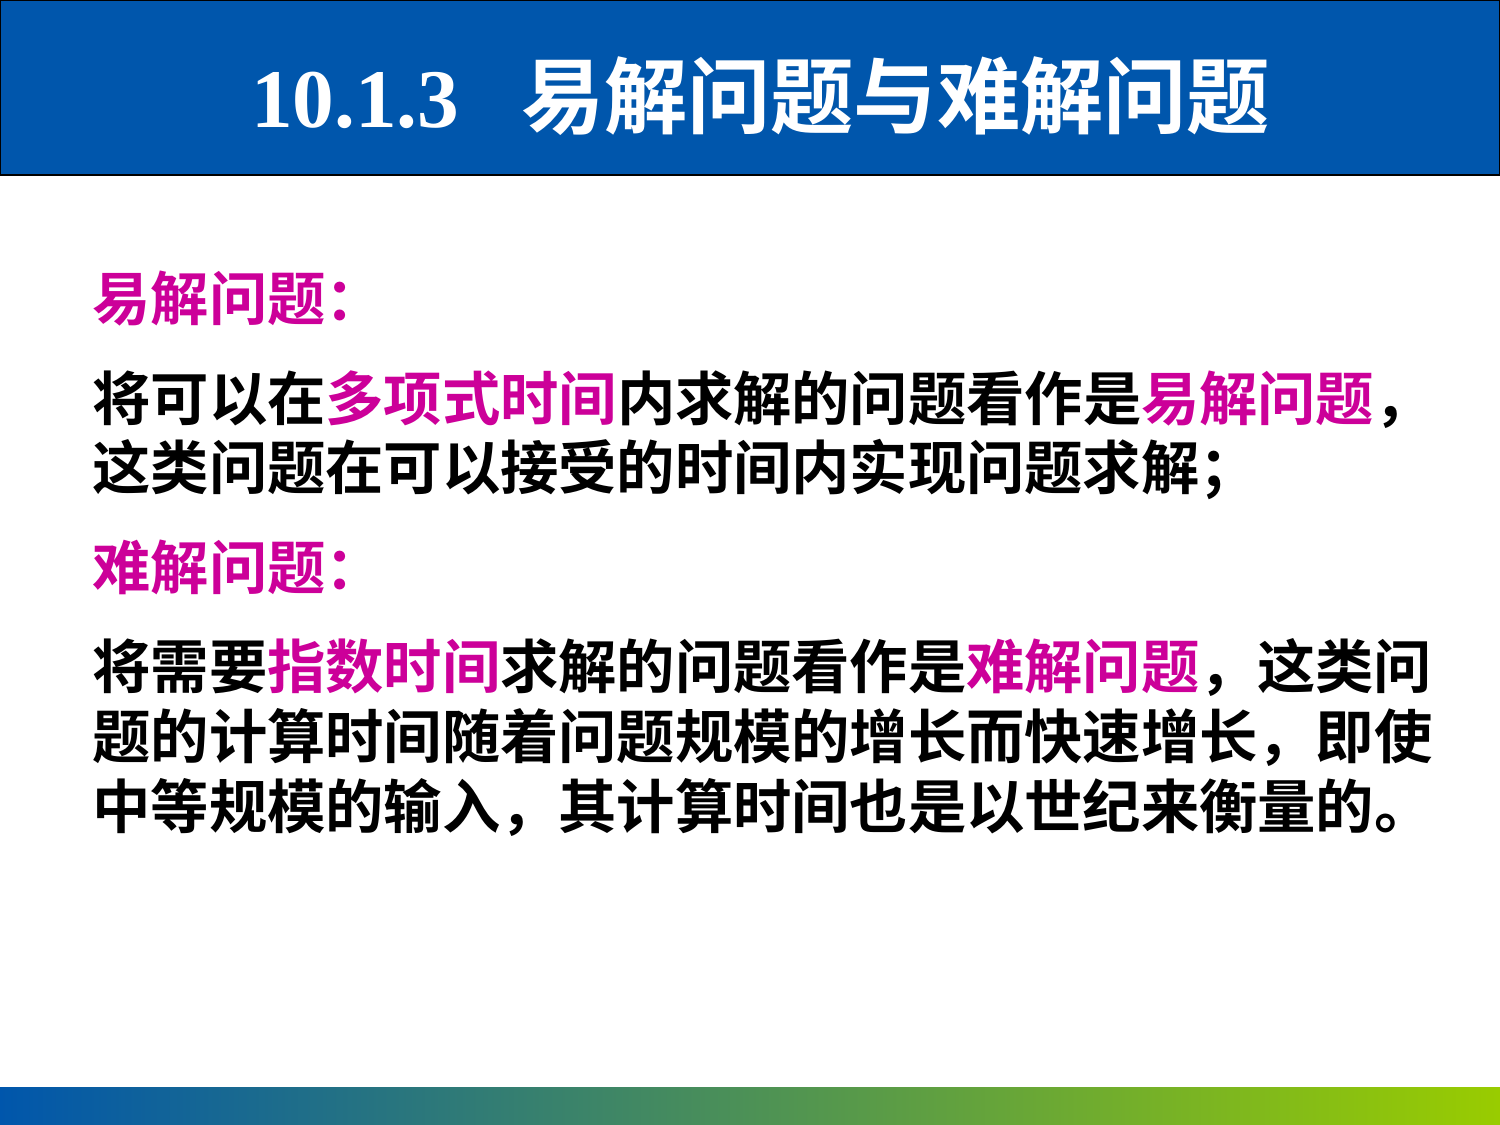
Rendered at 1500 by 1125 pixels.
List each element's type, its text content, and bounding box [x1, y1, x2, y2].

text_box 10.1.3 易解问题与难解问题 [236, 37, 1378, 152]
text_box 易解问题： 将可以在多项式时间内求解的问题看作是易解问题，这类问题在可以接受的时间内实现问题求解； 难解问题： 将需要指数时间求解的问题看作是难解问题，这类问题的计算时间随着问题规模的增长而快速增长，即使中等规模的输入，其计算时间也是以世纪来衡量的。 [78, 255, 1465, 848]
